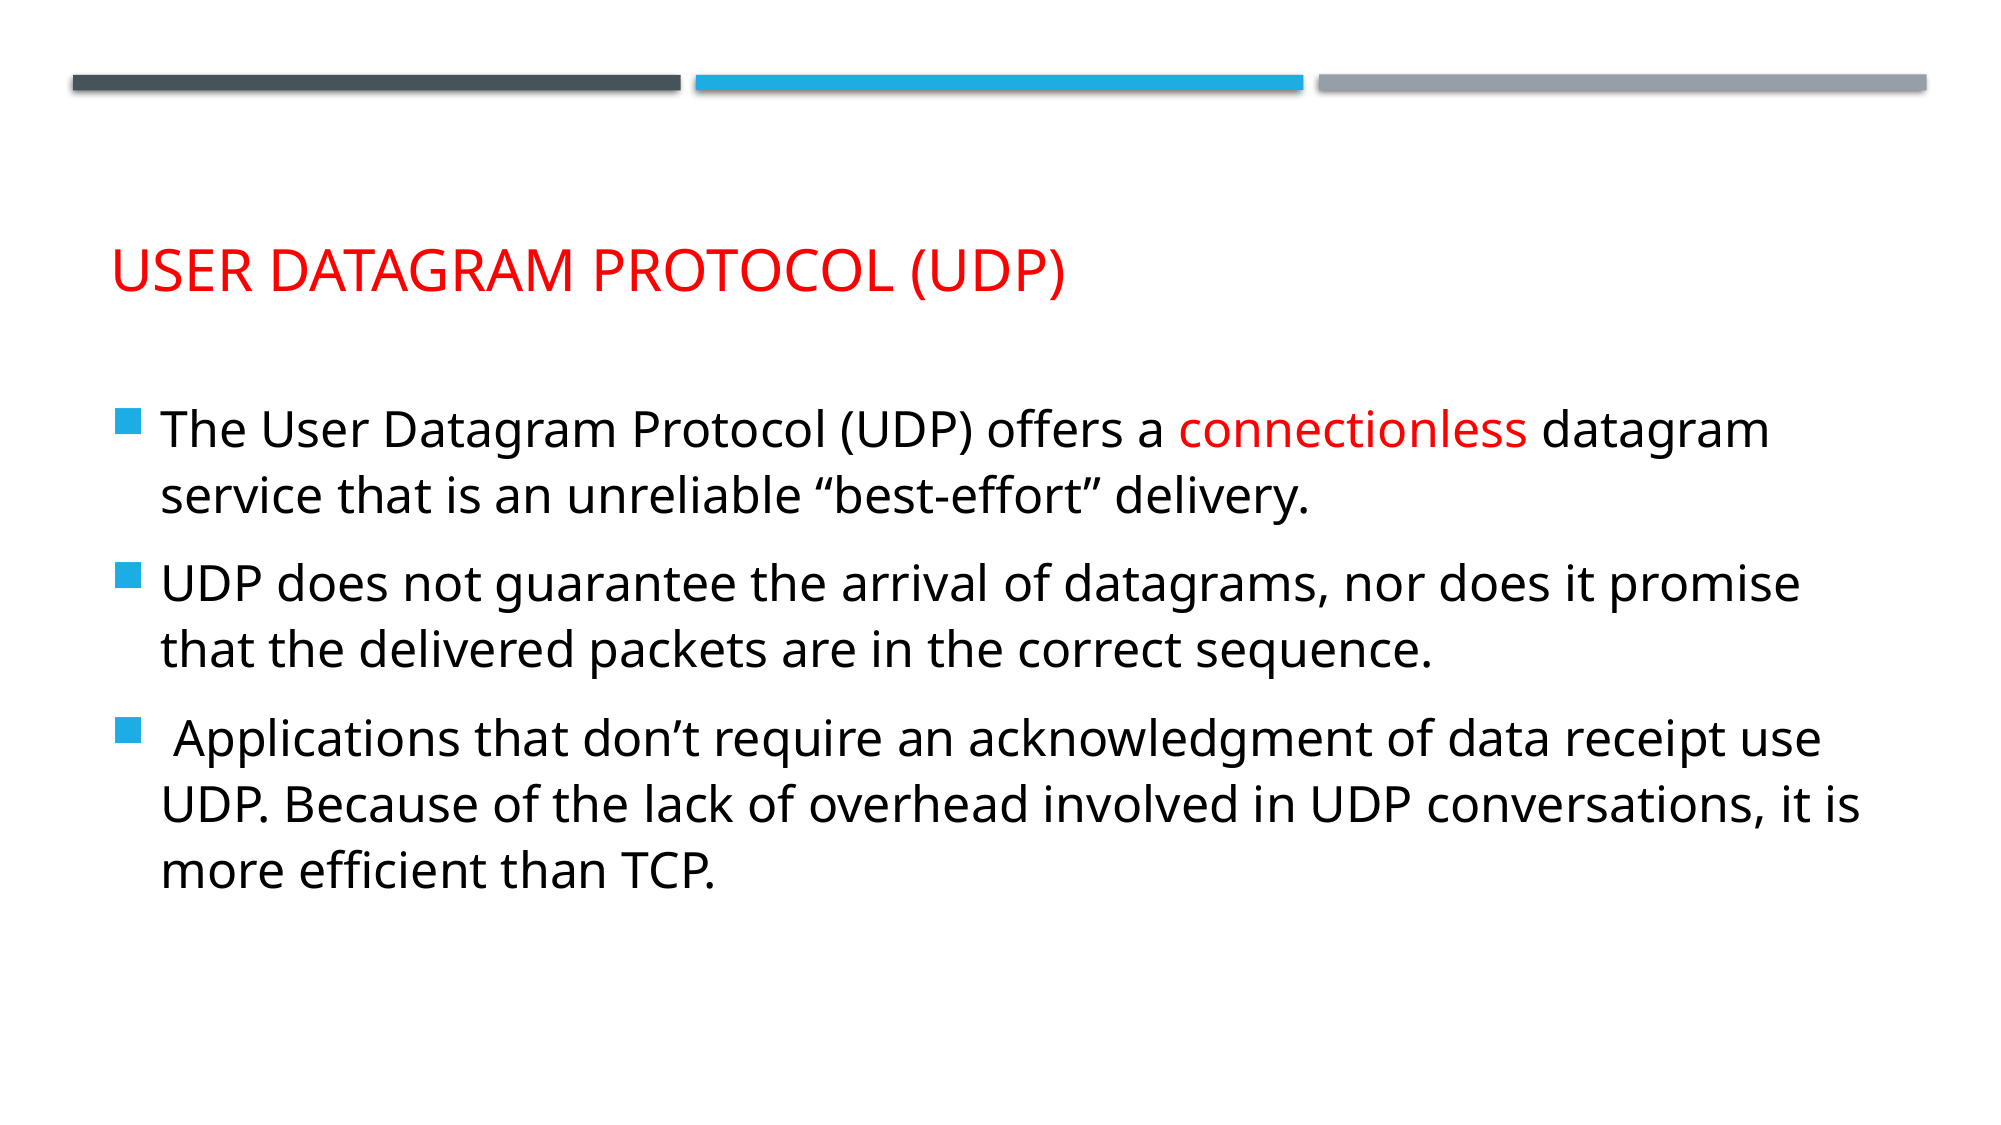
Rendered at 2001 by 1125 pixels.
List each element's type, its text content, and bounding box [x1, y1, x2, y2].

title User Datagram Protocol (UDP) [95, 115, 1905, 311]
list The User Datagram Protocol (UDP) offers a connectionless datagram service that is an unreliable “best-effort” delivery. UDP does not guarantee the arrival of datagrams, nor does it promise that the delivered packets are in the correct sequence. Applications that don’t require an acknowledgment of data receipt use UDP. Because of the lack of overhead involved in UDP conversations, it is more efficient than TCP. [95, 383, 1905, 981]
